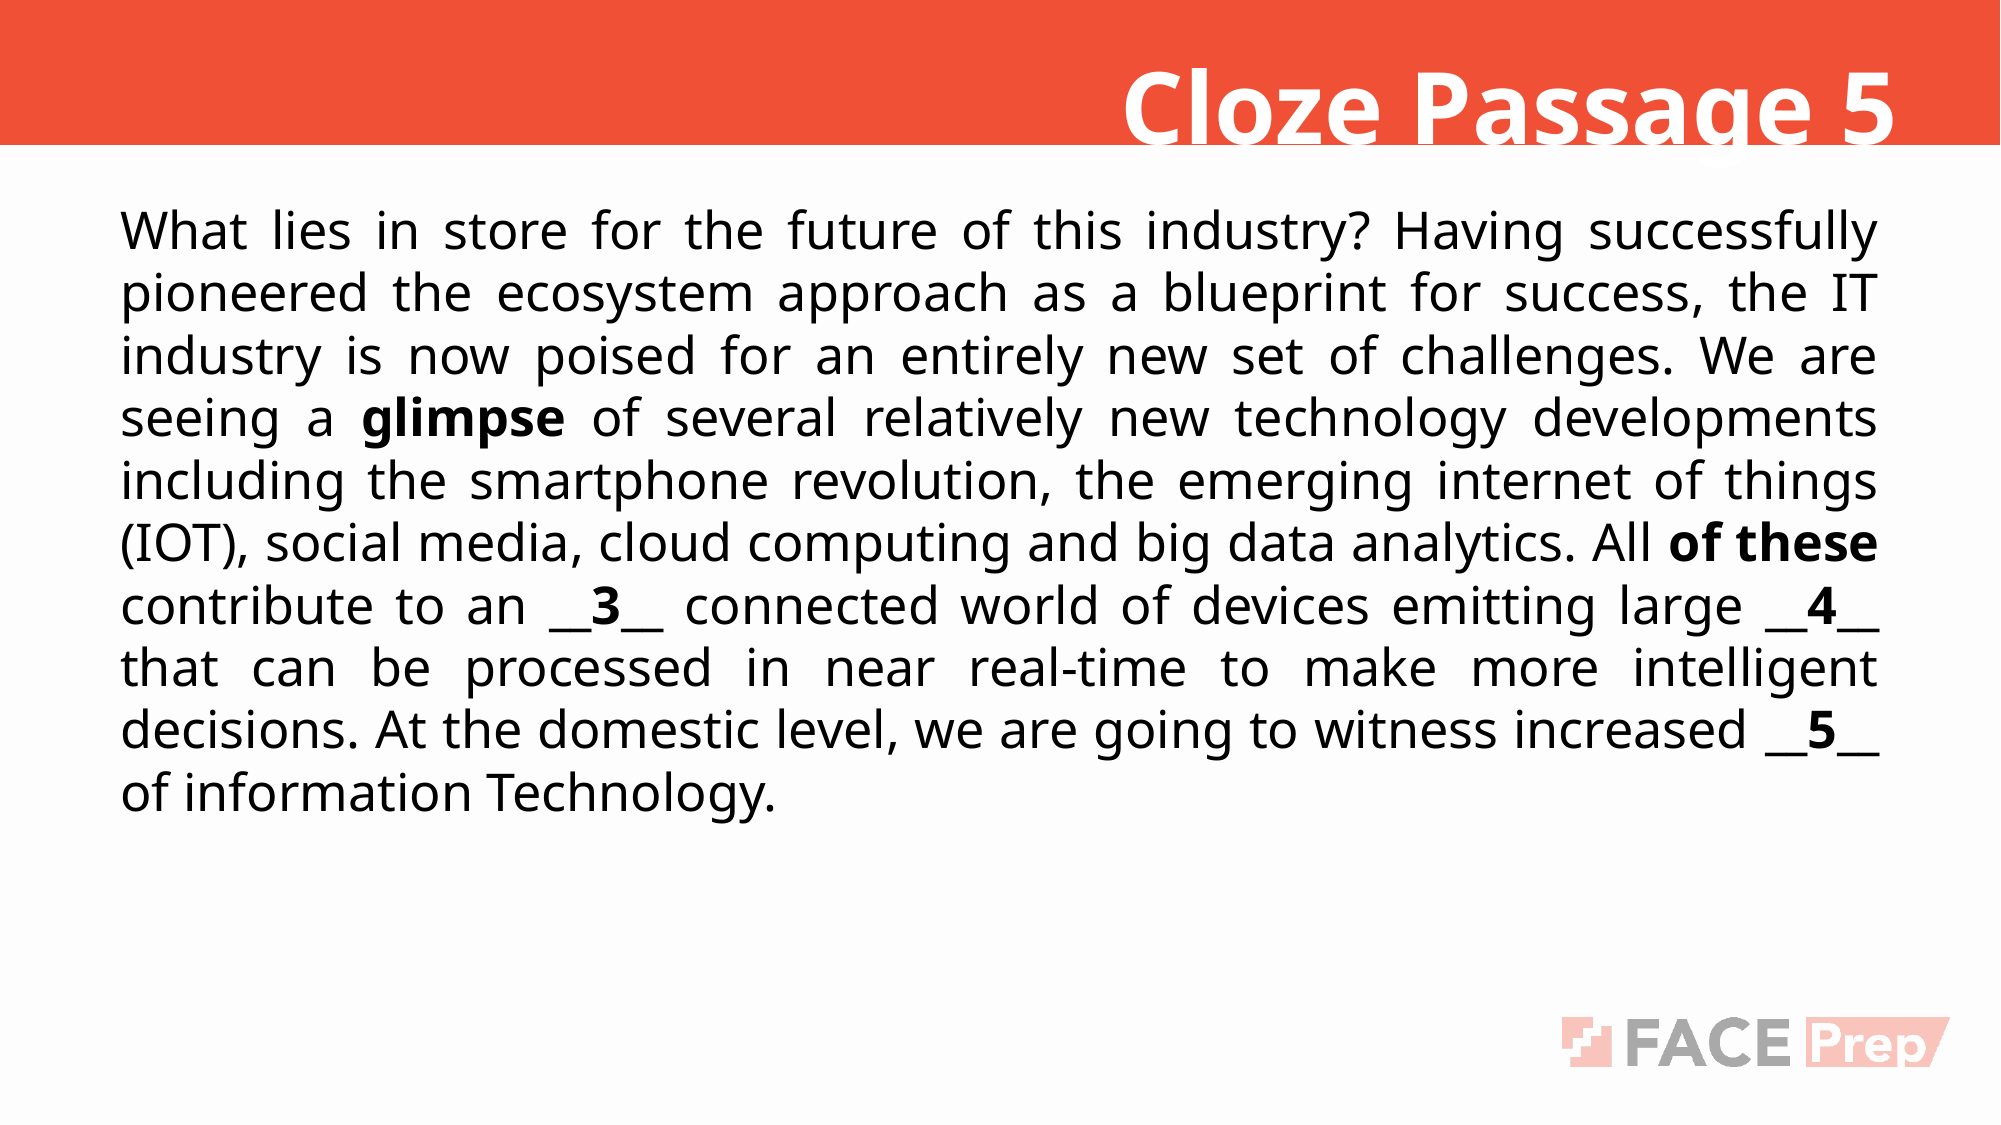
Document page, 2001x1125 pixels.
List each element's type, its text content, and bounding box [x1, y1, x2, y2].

text_box What lies in store for the future of this industry? Having successfully pioneered the ecosystem approach as a blueprint for success, the IT industry is now poised for an entirely new set of challenges. We are seeing a glimpse of several relatively new technology developments including the smartphone revolution, the emerging internet of things (IOT), social media, cloud computing and big data analytics. All of these contribute to an __3__ connected world of devices emitting large __4__ that can be processed in near real-time to make more intelligent decisions. At the domestic level, we are going to witness increased __5__ of information Technology. [105, 189, 1895, 830]
text_box Cloze Passage 5 [638, 37, 1914, 173]
picture [1562, 1017, 1950, 1067]
text_box [0, 0, 2000, 147]
